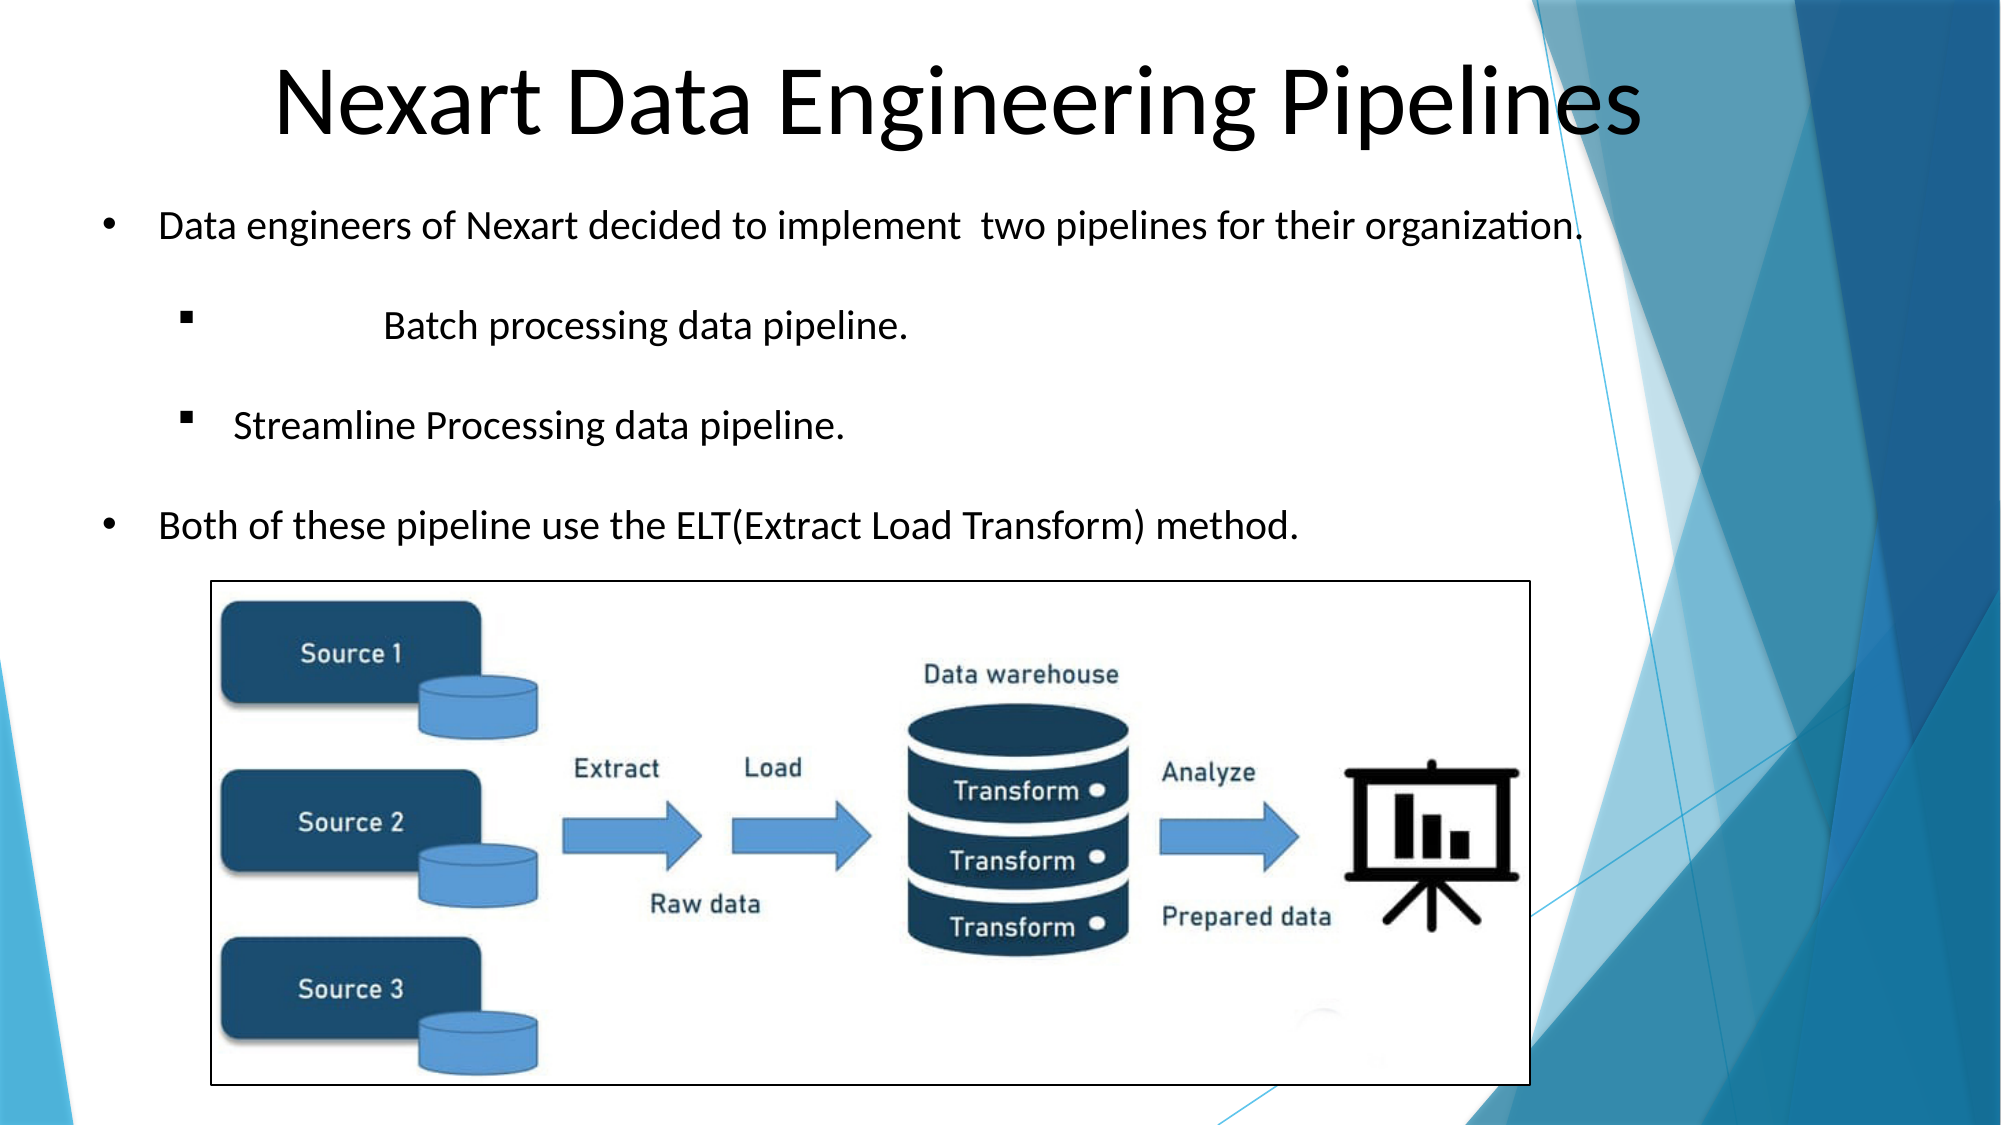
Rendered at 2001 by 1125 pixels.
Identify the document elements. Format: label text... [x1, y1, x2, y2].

picture [211, 581, 1530, 1085]
text_box Data engineers of Nexart decided to implement two pipelines for their organization. Batch processing data pipeline. Streamline Processing data pipeline. Both of these pipeline use the ELT(Extract Load Transform) method. [87, 190, 1881, 556]
text_box Nexart Data Engineering Pipelines [180, 22, 1737, 168]
